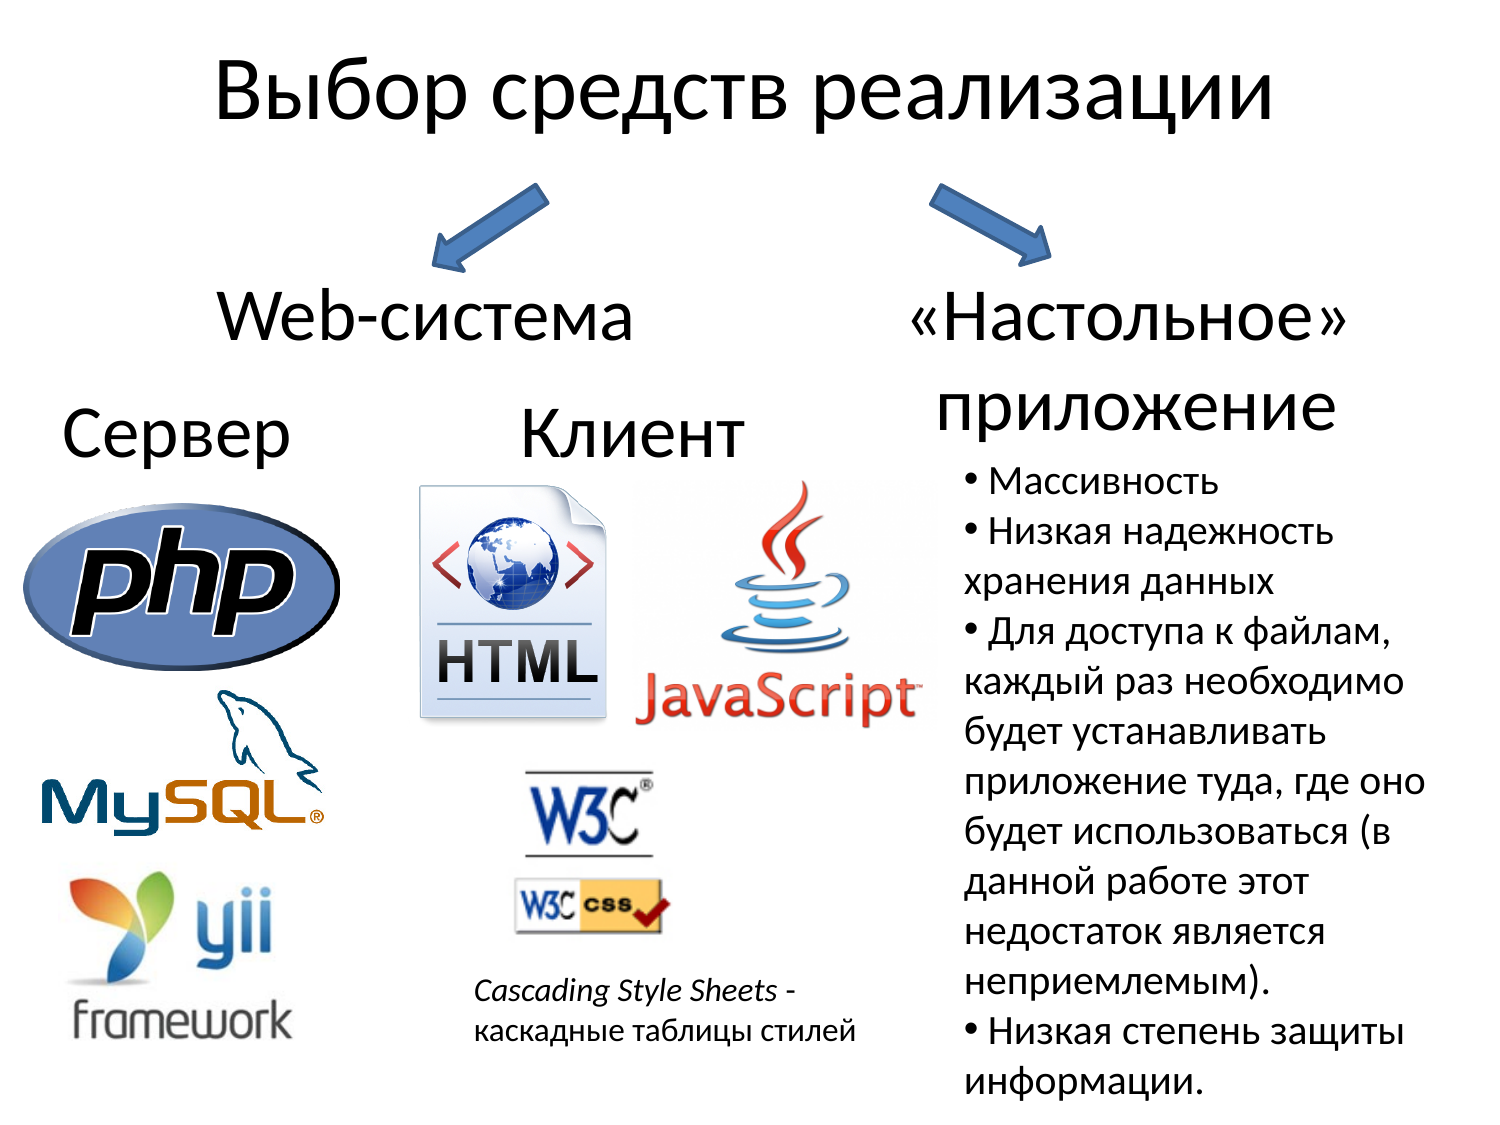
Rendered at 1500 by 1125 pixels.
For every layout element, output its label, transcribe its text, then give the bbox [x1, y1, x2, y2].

text_box Web-система [201, 257, 651, 363]
text_box [431, 182, 550, 273]
text_box [928, 183, 1052, 267]
picture [0, 503, 363, 1091]
text_box Сервер [48, 374, 308, 480]
picture [491, 761, 680, 950]
text_box Массивность Низкая надежность хранения данных Для доступа к файлам, каждый раз необходимо будет устанавливать приложение туда, где оно будет использоваться (в данной работе этот недостаток является неприемлемым). Низкая степень защиты информации. [949, 445, 1500, 1125]
picture [386, 480, 938, 731]
title Выбор средств реализации [70, 0, 1421, 166]
text_box «Настольное» приложение [843, 257, 1430, 453]
text_box Клиент [505, 374, 761, 478]
text_box Cascading Style Sheets - каскадные таблицы стилей [459, 960, 873, 1056]
